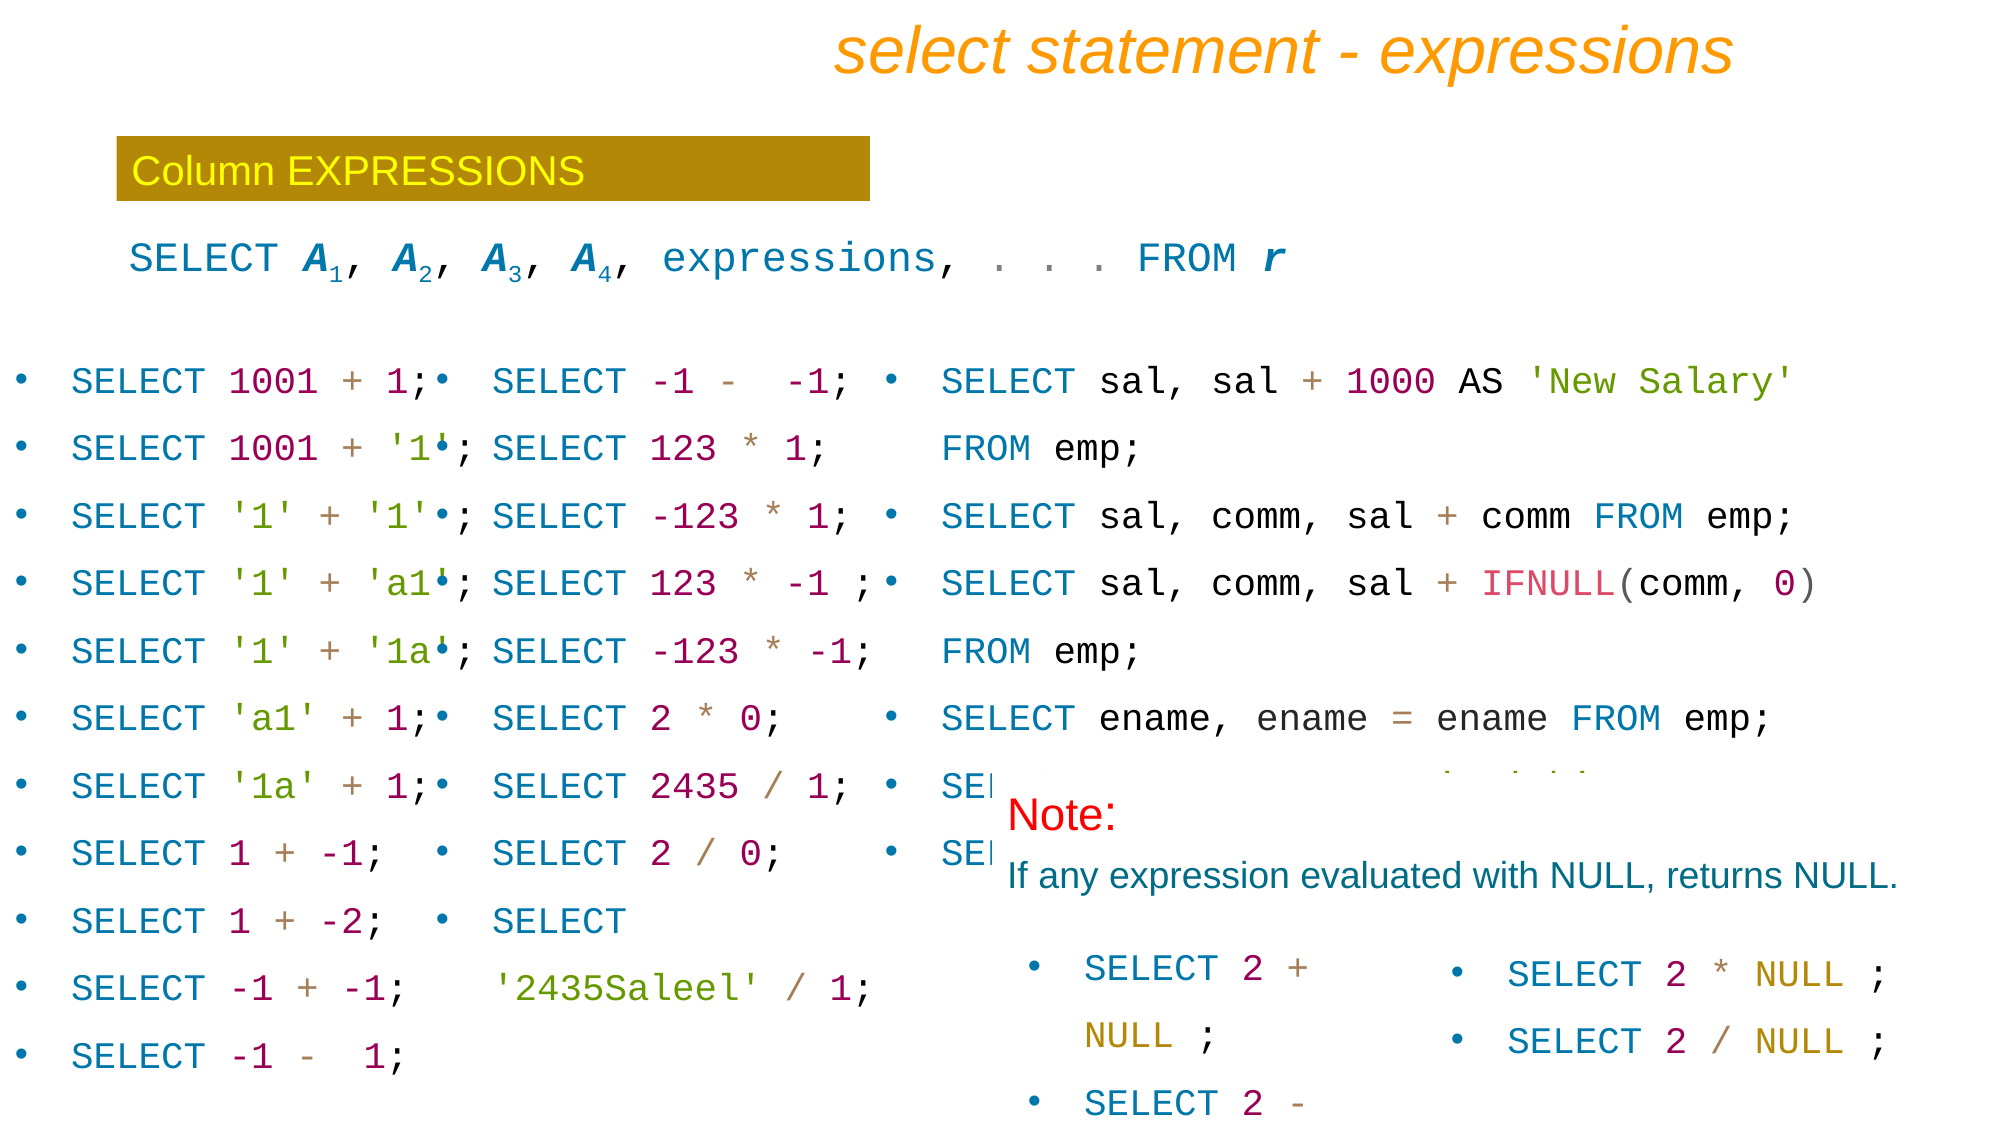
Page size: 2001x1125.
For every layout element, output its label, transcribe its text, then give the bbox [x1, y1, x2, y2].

text_box SELECT -1 - -1; SELECT 123 * 1; SELECT -123 * 1; SELECT 123 * -1 ; SELECT -123 * -1; SELECT 2 * 0; SELECT 2435 / 1; SELECT 2 / 0; SELECT '2435Saleel' / 1; [421, 325, 978, 1016]
text_box Column EXPRESSIONS [116, 136, 870, 201]
text_box SELECT sal, sal + 1000 AS 'New Salary' FROM emp; SELECT sal, comm, sal + comm FROM emp; SELECT sal, comm, sal + IFNULL(comm, 0) FROM emp; SELECT ename, ename = ename FROM emp; SELECT ename, ename = 'smith' FROM emp; SELECT c1, c1 / 1 R1 FROM numberString; [978, 325, 1908, 881]
text_box SELECT A1, A2, A3, A4, expressions, . . . FROM r [114, 222, 1565, 295]
text_box SELECT 1001 + 1; SELECT 1001 + '1'; SELECT '1' + '1' ; SELECT '1' + 'a1'; SELECT '1' + '1a'; SELECT 'a1' + 1; SELECT '1a' + 1; SELECT 1 + -1; SELECT 1 + -2; SELECT -1 + -1; SELECT -1 - 1; [0, 326, 498, 1084]
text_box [991, 772, 1969, 1071]
text_box select statement - expressions [249, 0, 1750, 95]
